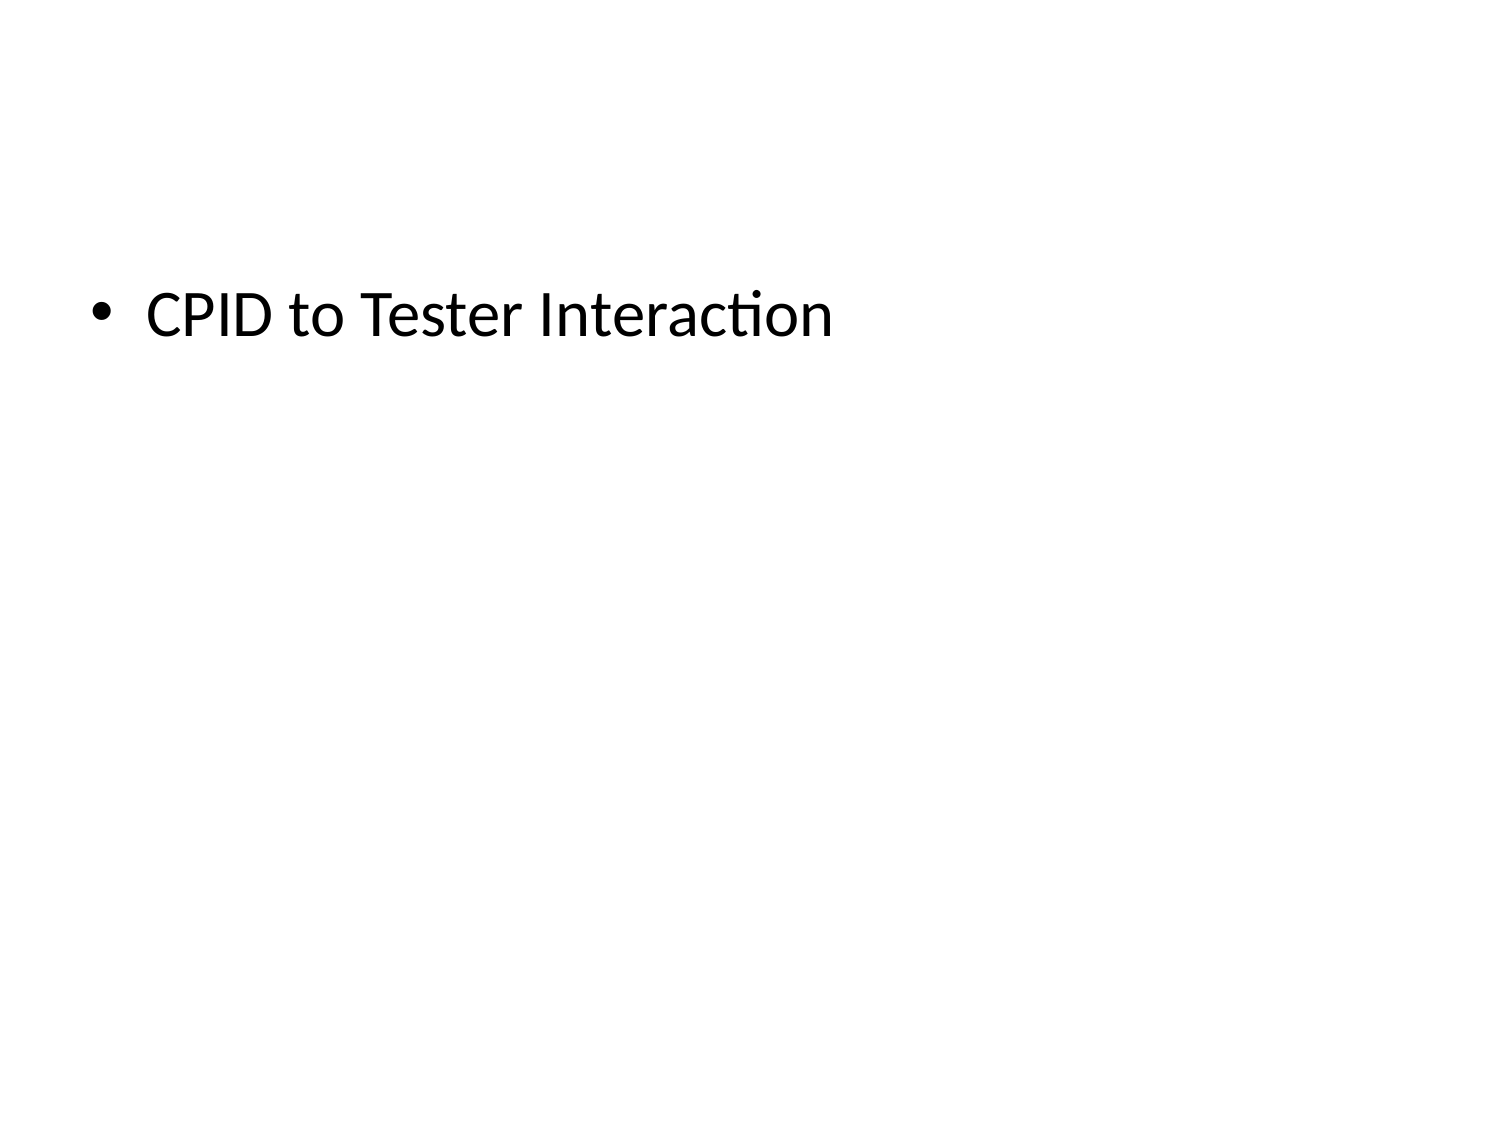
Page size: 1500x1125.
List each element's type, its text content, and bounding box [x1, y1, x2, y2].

list CPID to Tester Interaction [75, 262, 1425, 1005]
